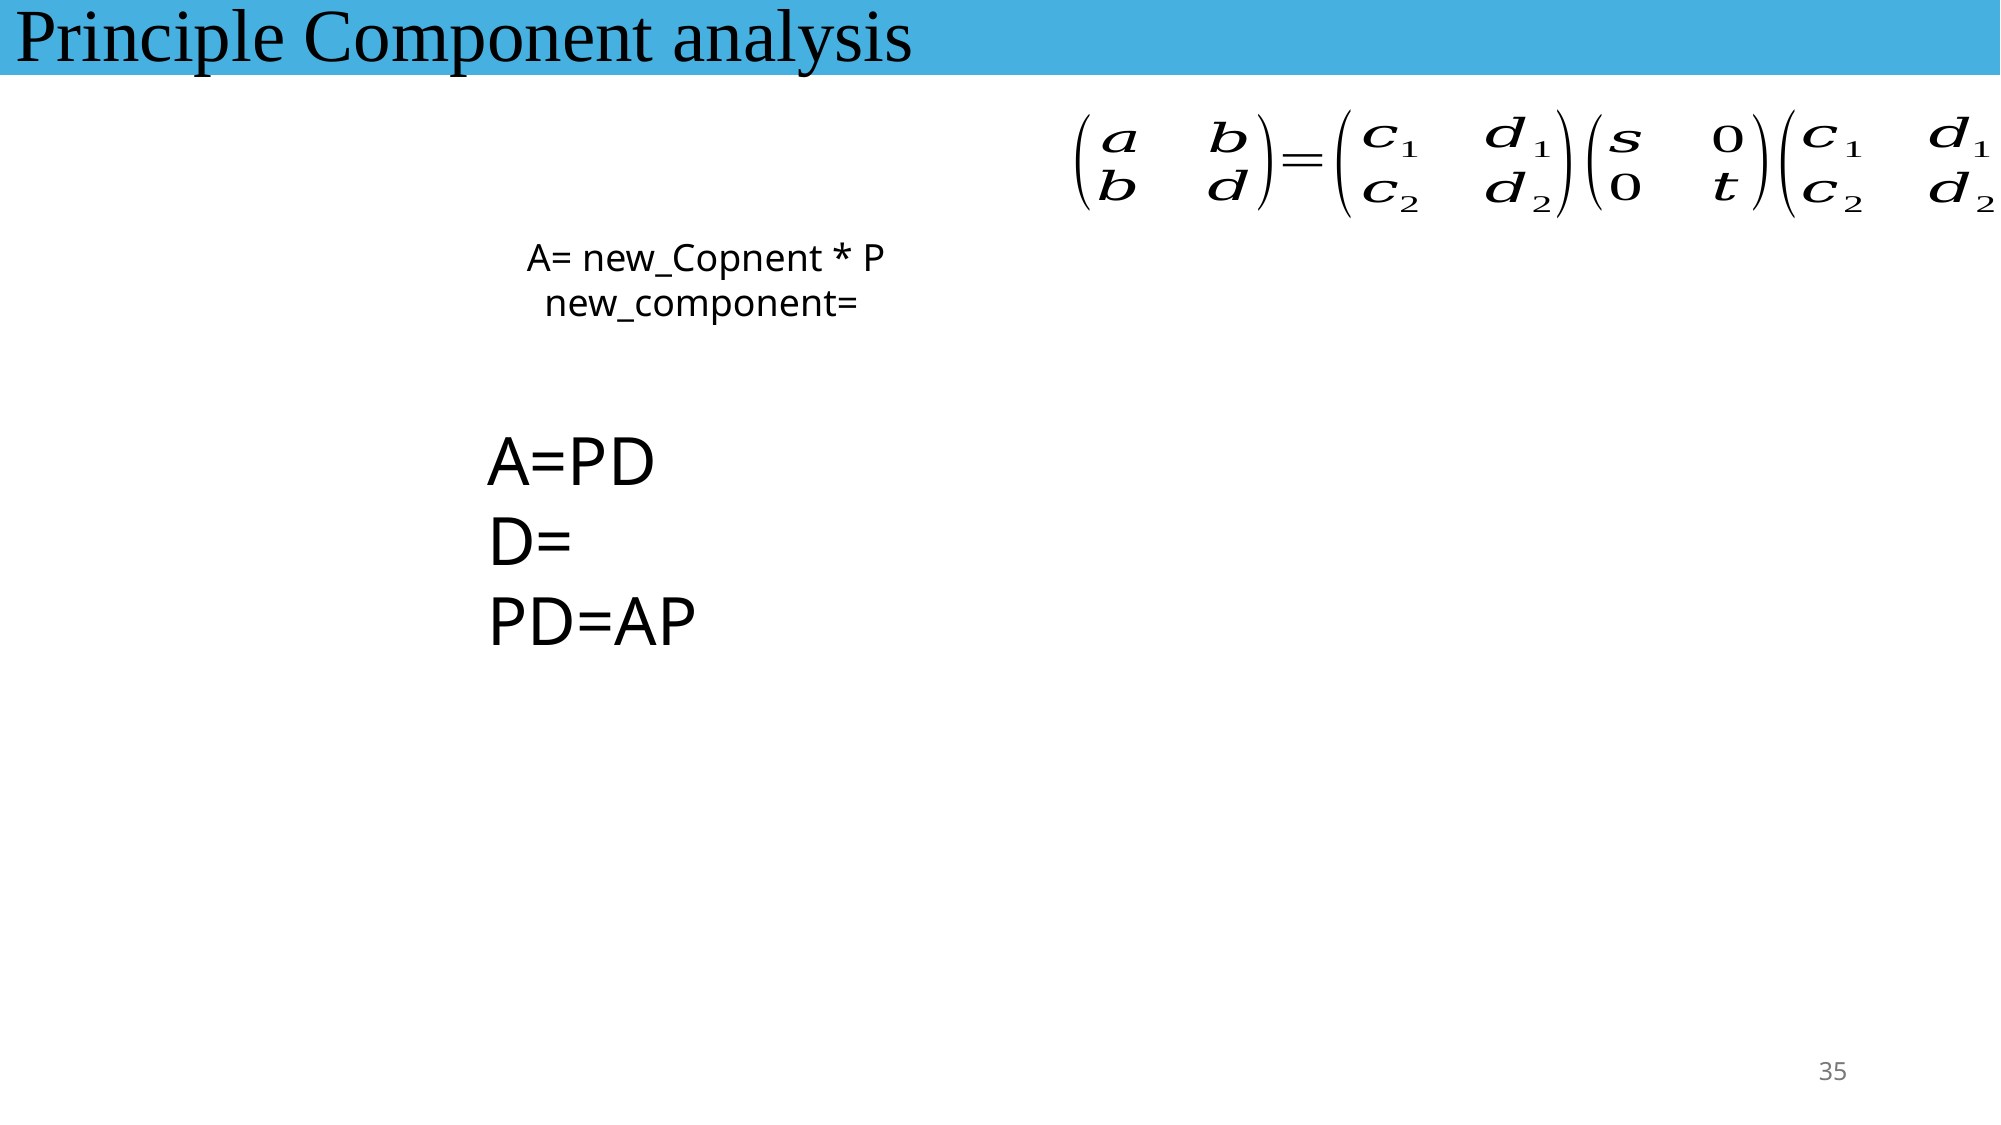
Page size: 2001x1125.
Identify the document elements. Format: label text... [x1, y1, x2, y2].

slide_number 35 [1412, 1042, 1863, 1103]
text_box Principle Component analysis [0, 0, 2000, 75]
